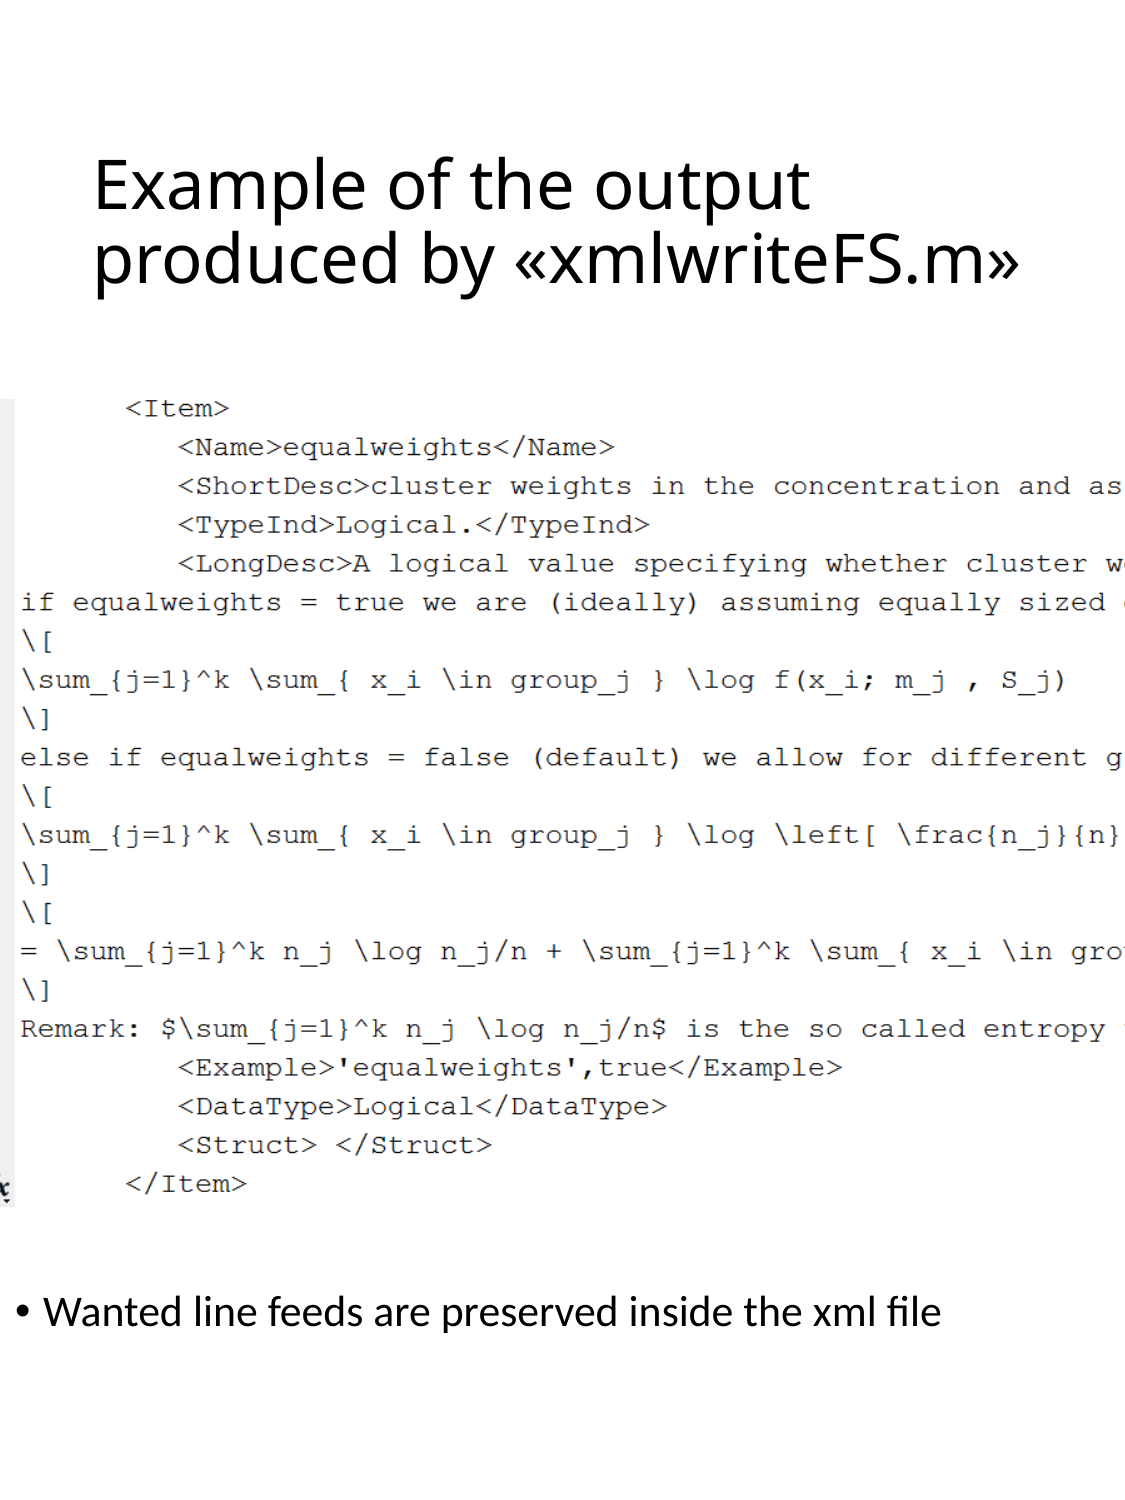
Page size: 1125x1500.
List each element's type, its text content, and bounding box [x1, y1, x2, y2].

title Example of the output produced by «xmlwriteFS.m» [77, 79, 1048, 370]
text_box Wanted line feeds are preserved inside the xml file [0, 1281, 971, 1347]
picture [0, 399, 1125, 1207]
